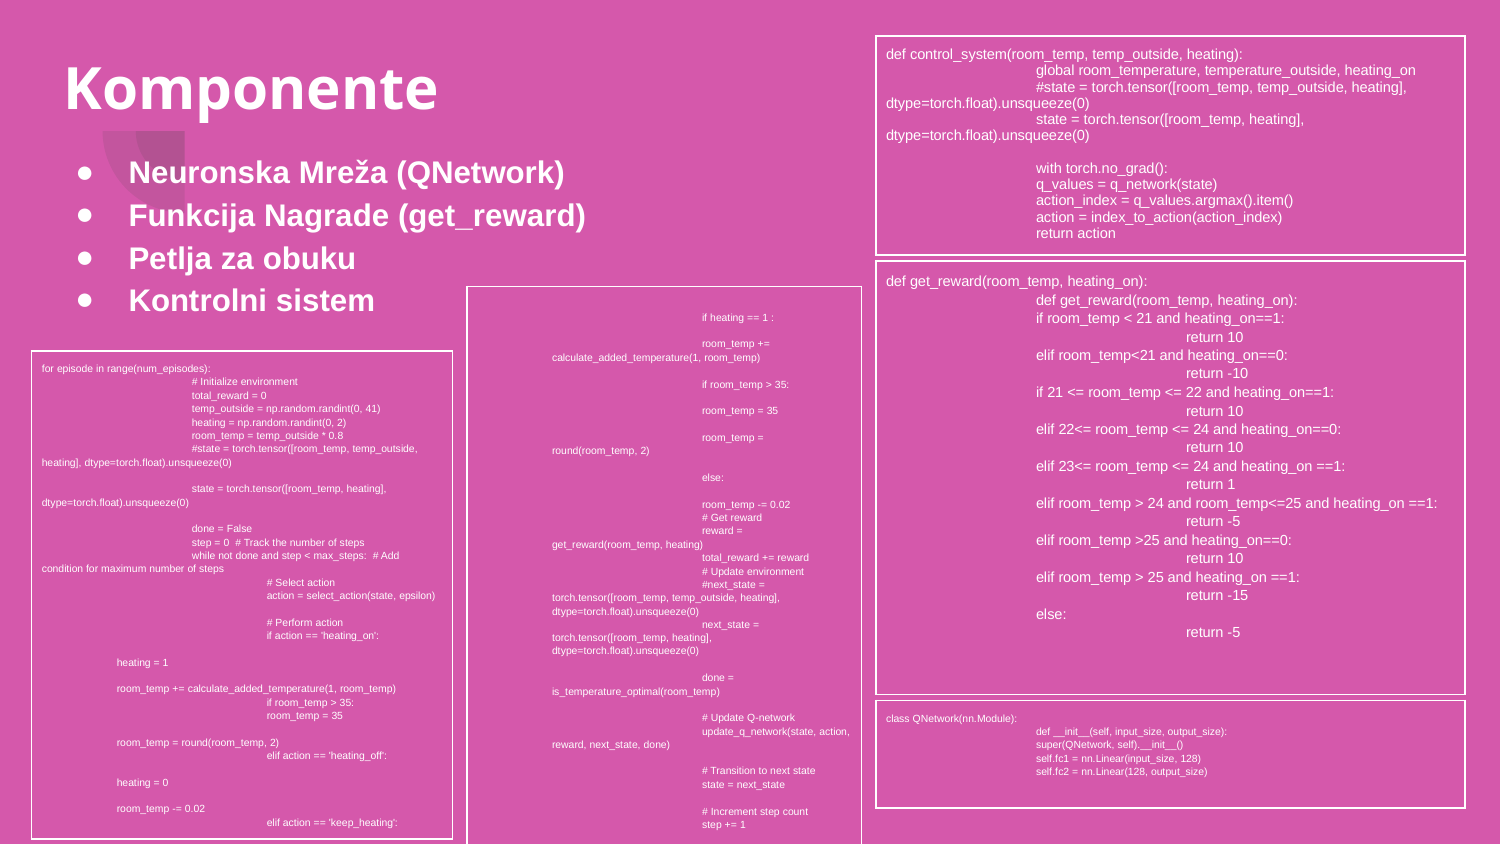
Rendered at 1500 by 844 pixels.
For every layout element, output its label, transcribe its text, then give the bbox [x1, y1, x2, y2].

table_header if heating == 1 : room_temp += calculate_added_temperature(1, room_temp) if room_temp > 35: room_temp = 35 room_temp = round(room_temp, 2) else: room_temp -= 0.02 # Get reward reward = get_reward(room_temp, heating) total_reward += reward # Update environment #next_state = torch.tensor([room_temp, temp_outside, heating], dtype=torch.float).unsqueeze(0) next_state = torch.tensor([room_temp, heating], dtype=torch.float).unsqueeze(0) done = is_temperature_optimal(room_temp) # Update Q-network update_q_network(state, action, reward, next_state, done) # Transition to next state state = next_state # Increment step count step += 1 if done: print("Episode {} finished".format(episode)) else: print("Episode {} terminated due to reaching maximum steps".format(episode)) [468, 287, 861, 844]
table_header for episode in range(num_episodes): # Initialize environment total_reward = 0 temp_outside = np.random.randint(0, 41) heating = np.random.randint(0, 2) room_temp = temp_outside * 0.8 #state = torch.tensor([room_temp, temp_outside, heating], dtype=torch.float).unsqueeze(0) state = torch.tensor([room_temp, heating], dtype=torch.float).unsqueeze(0) done = False step = 0 # Track the number of steps while not done and step < max_steps: # Add condition for maximum number of steps # Select action action = select_action(state, epsilon) # Perform action if action == 'heating_on': heating = 1 room_temp += calculate_added_temperature(1, room_temp) if room_temp > 35: room_temp = 35 room_temp = round(room_temp, 2) elif action == 'heating_off': heating = 0 room_temp -= 0.02 elif action == 'keep_heating': [32, 352, 452, 838]
table_header def get_reward(room_temp, heating_on): def get_reward(room_temp, heating_on): if room_temp < 21 and heating_on==1: return 10 elif room_temp<21 and heating_on==0: return -10 if 21 <= room_temp <= 22 and heating_on==1: return 10 elif 22<= room_temp <= 24 and heating_on==0: return 10 elif 23<= room_temp <= 24 and heating_on ==1: return 1 elif room_temp > 24 and room_temp<=25 and heating_on ==1: return -5 elif room_temp >25 and heating_on==0: return 10 elif room_temp > 25 and heating_on ==1: return -15 else: return -5 [877, 262, 1464, 694]
title Komponente [49, 35, 875, 200]
list Neuronska Mreža (QNetwork) Funkcija Nagrade (get_reward) Petlja za obuku Kontrolni sistem [38, 132, 701, 550]
table_header class QNetwork(nn.Module): def __init__(self, input_size, output_size): super(QNetwork, self).__init__() self.fc1 = nn.Linear(input_size, 128) self.fc2 = nn.Linear(128, output_size) [877, 701, 1464, 807]
table_header def control_system(room_temp, temp_outside, heating): global room_temperature, temperature_outside, heating_on #state = torch.tensor([room_temp, temp_outside, heating], dtype=torch.float).unsqueeze(0) state = torch.tensor([room_temp, heating], dtype=torch.float).unsqueeze(0) with torch.no_grad(): q_values = q_network(state) action_index = q_values.argmax().item() action = index_to_action(action_index) return action [877, 37, 1464, 254]
